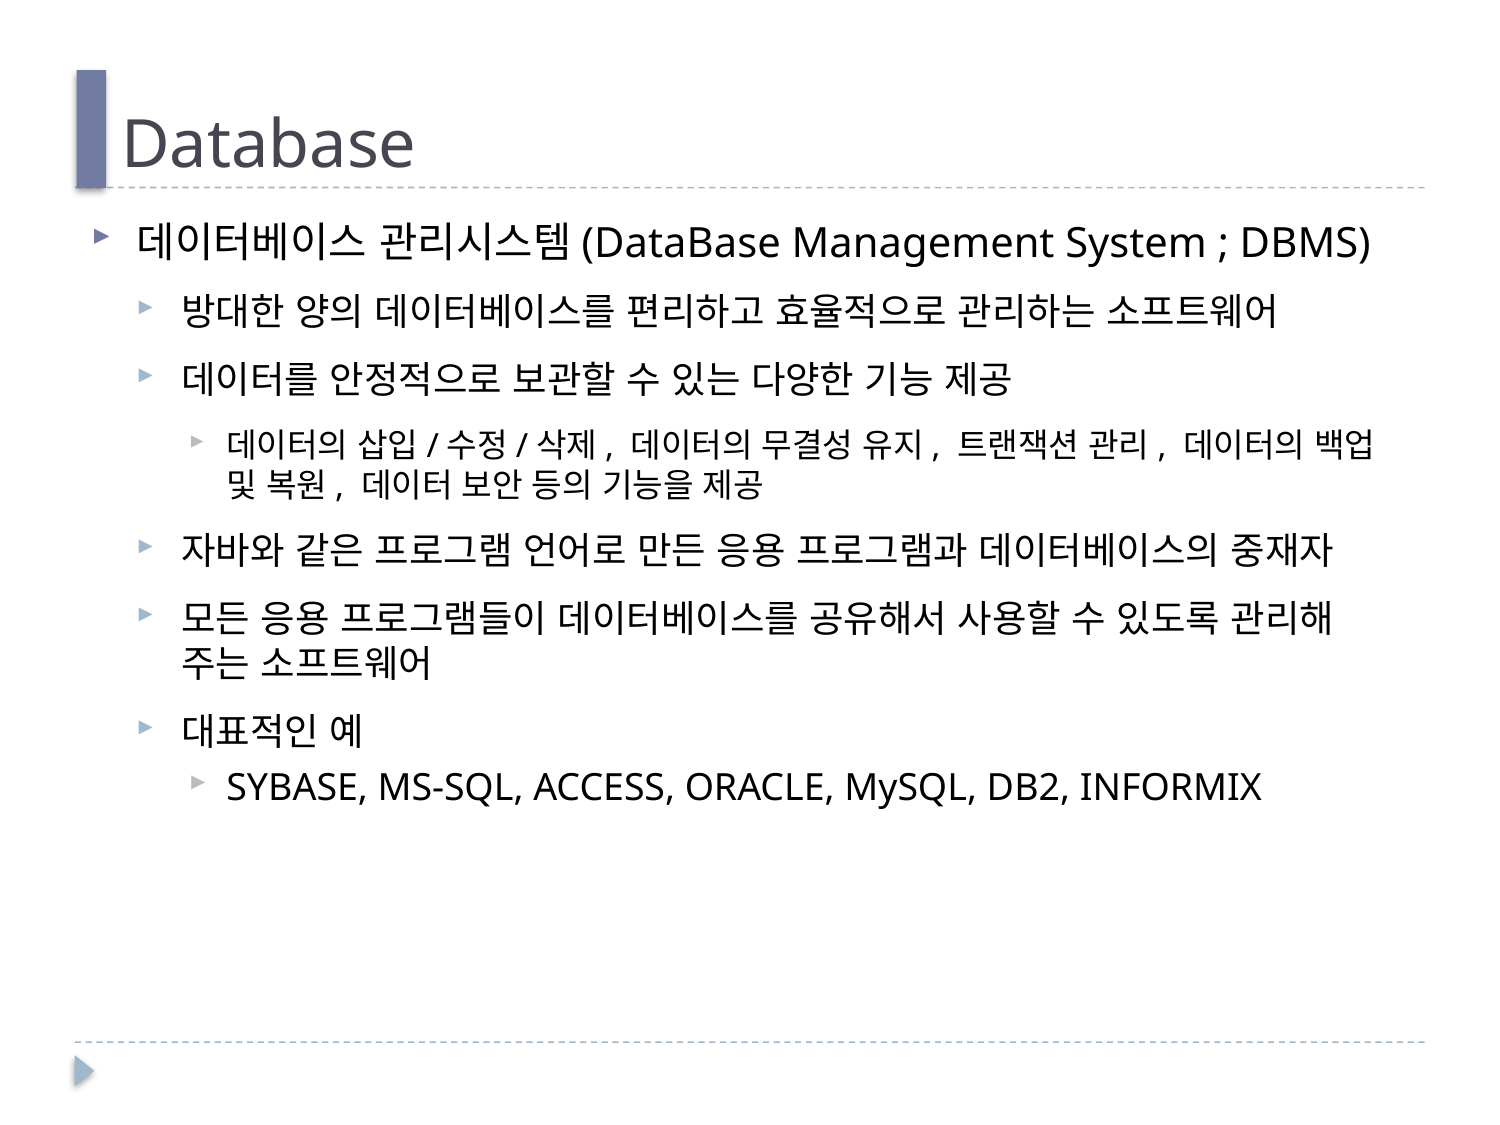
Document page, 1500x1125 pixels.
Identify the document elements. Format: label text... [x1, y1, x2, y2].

title Database [106, 70, 1425, 189]
list 데이터베이스 관리시스템(DataBase Management System ; DBMS) 방대한 양의 데이터베이스를 편리하고 효율적으로 관리하는 소프트웨어 데이터를 안정적으로 보관할 수 있는 다양한 기능 제공 데이터의 삽입/수정/삭제, 데이터의 무결성 유지, 트랜잭션 관리, 데이터의 백업 및 복원, 데이터 보안 등의 기능을 제공 자바와 같은 프로그램 언어로 만든 응용 프로그램과 데이터베이스의 중재자 모든 응용 프로그램들이 데이터베이스를 공유해서 사용할 수 있도록 관리해 주는 소프트웨어 대표적인 예 SYBASE, MS-SQL, ACCESS, ORACLE, MySQL, DB2, INFORMIX [76, 208, 1427, 1019]
